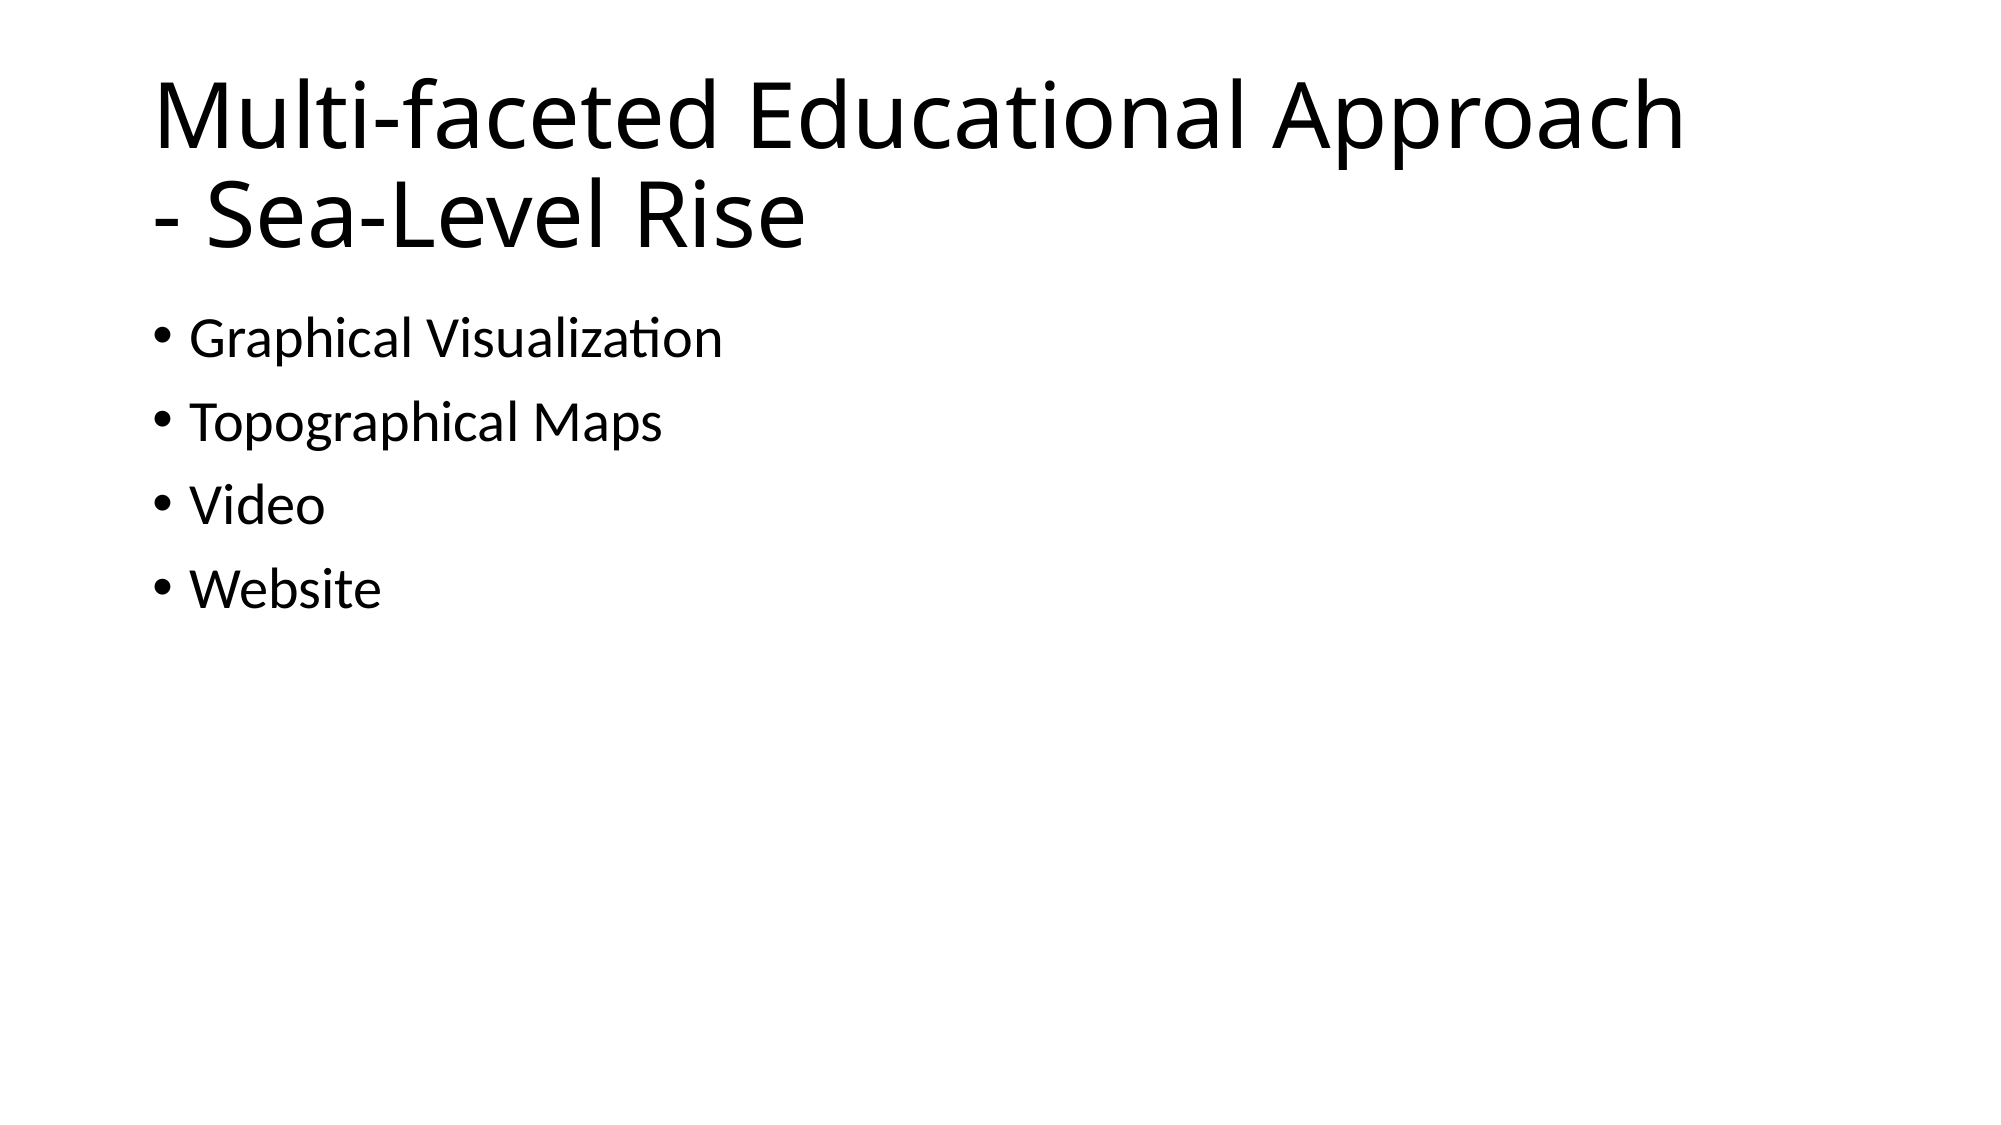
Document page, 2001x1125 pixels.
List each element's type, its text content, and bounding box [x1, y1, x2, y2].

title Multi-faceted Educational Approach - Sea-Level Rise [137, 59, 1863, 278]
list Graphical Visualization Topographical Maps Video Website [137, 299, 1863, 1014]
